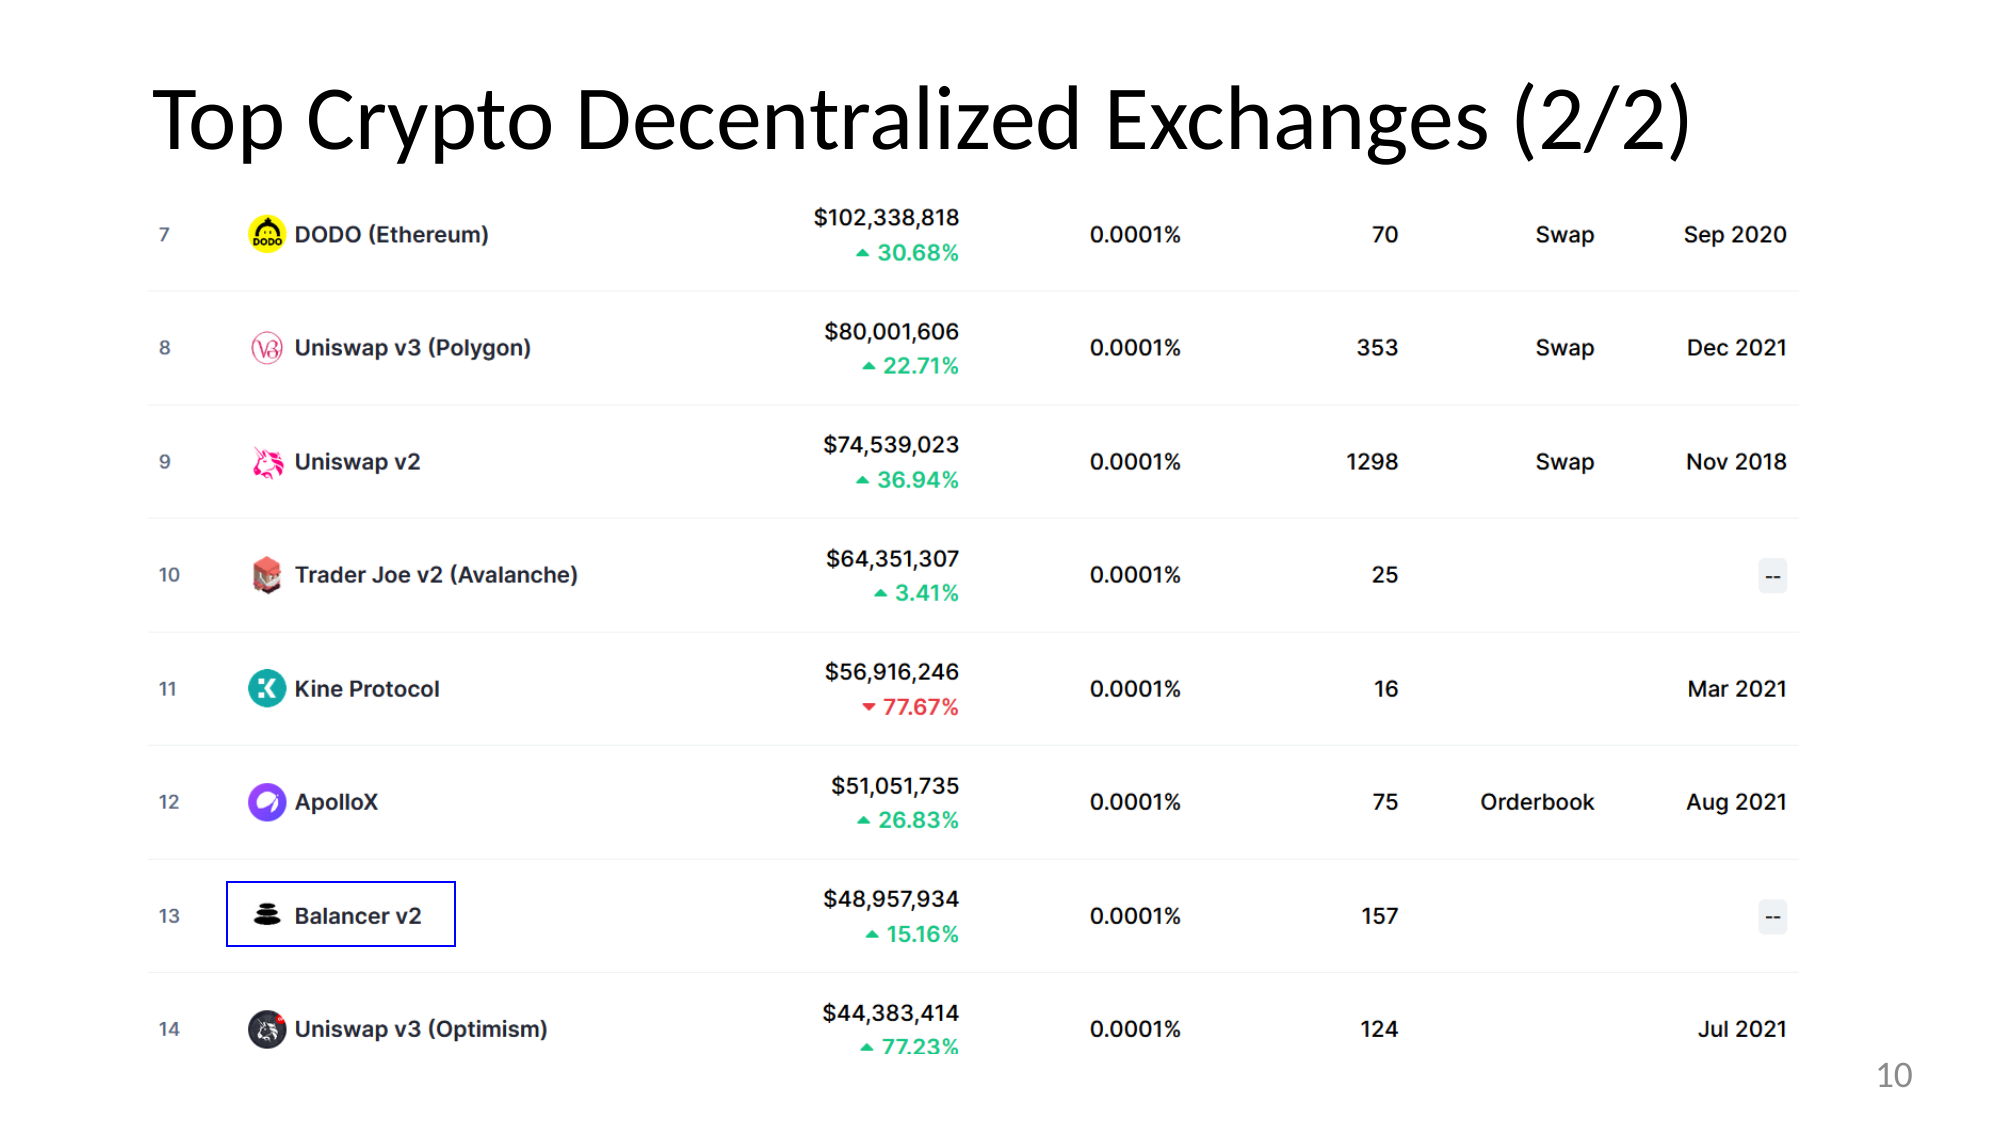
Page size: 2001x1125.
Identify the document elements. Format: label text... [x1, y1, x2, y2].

title Top Crypto Decentralized Exchanges (2/2) [137, 59, 1863, 180]
slide_number 10 [1477, 1042, 1928, 1103]
picture [148, 203, 1799, 1054]
